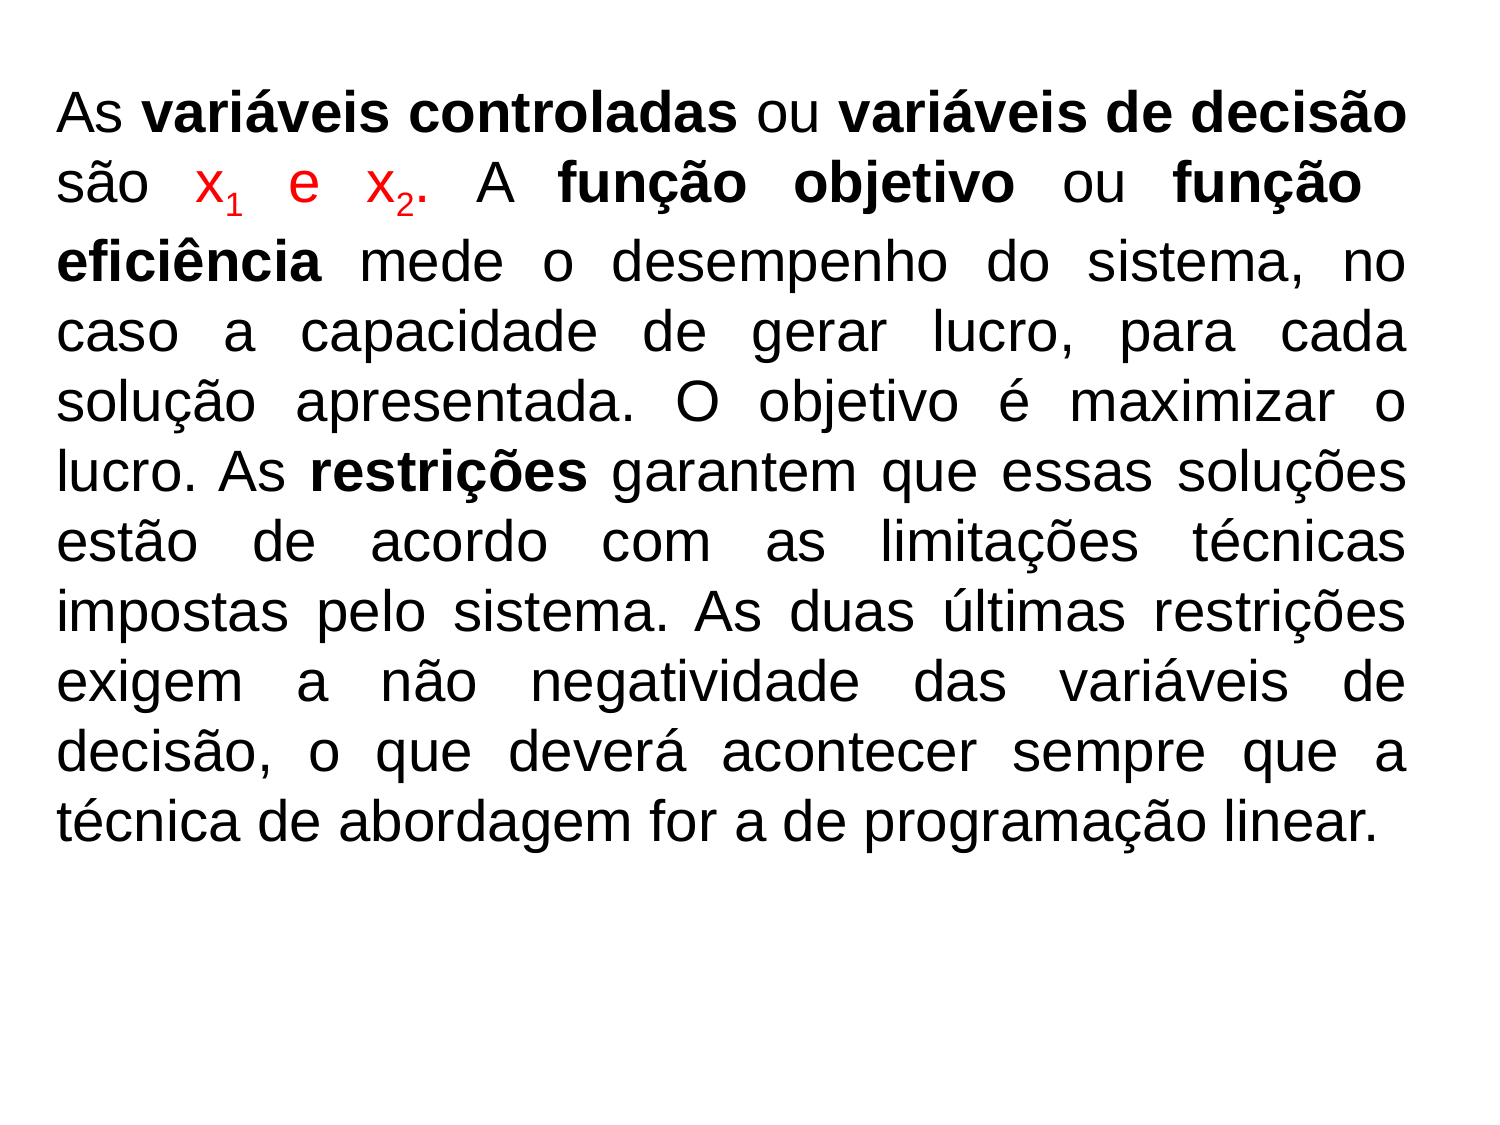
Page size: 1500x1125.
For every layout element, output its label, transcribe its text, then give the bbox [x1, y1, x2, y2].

text_box As variáveis controladas ou variáveis de decisão são x1 e x2. A função objetivo ou função eficiência mede o desempenho do sistema, no caso a capacidade de gerar lucro, para cada solução apresentada. O objetivo é maximizar o lucro. As restrições garantem que essas soluções estão de acordo com as limitações técnicas impostas pelo sistema. As duas últimas restrições exigem a não negatividade das variáveis de decisão, o que deverá acontecer sempre que a técnica de abordagem for a de programação linear. [41, 66, 1424, 861]
